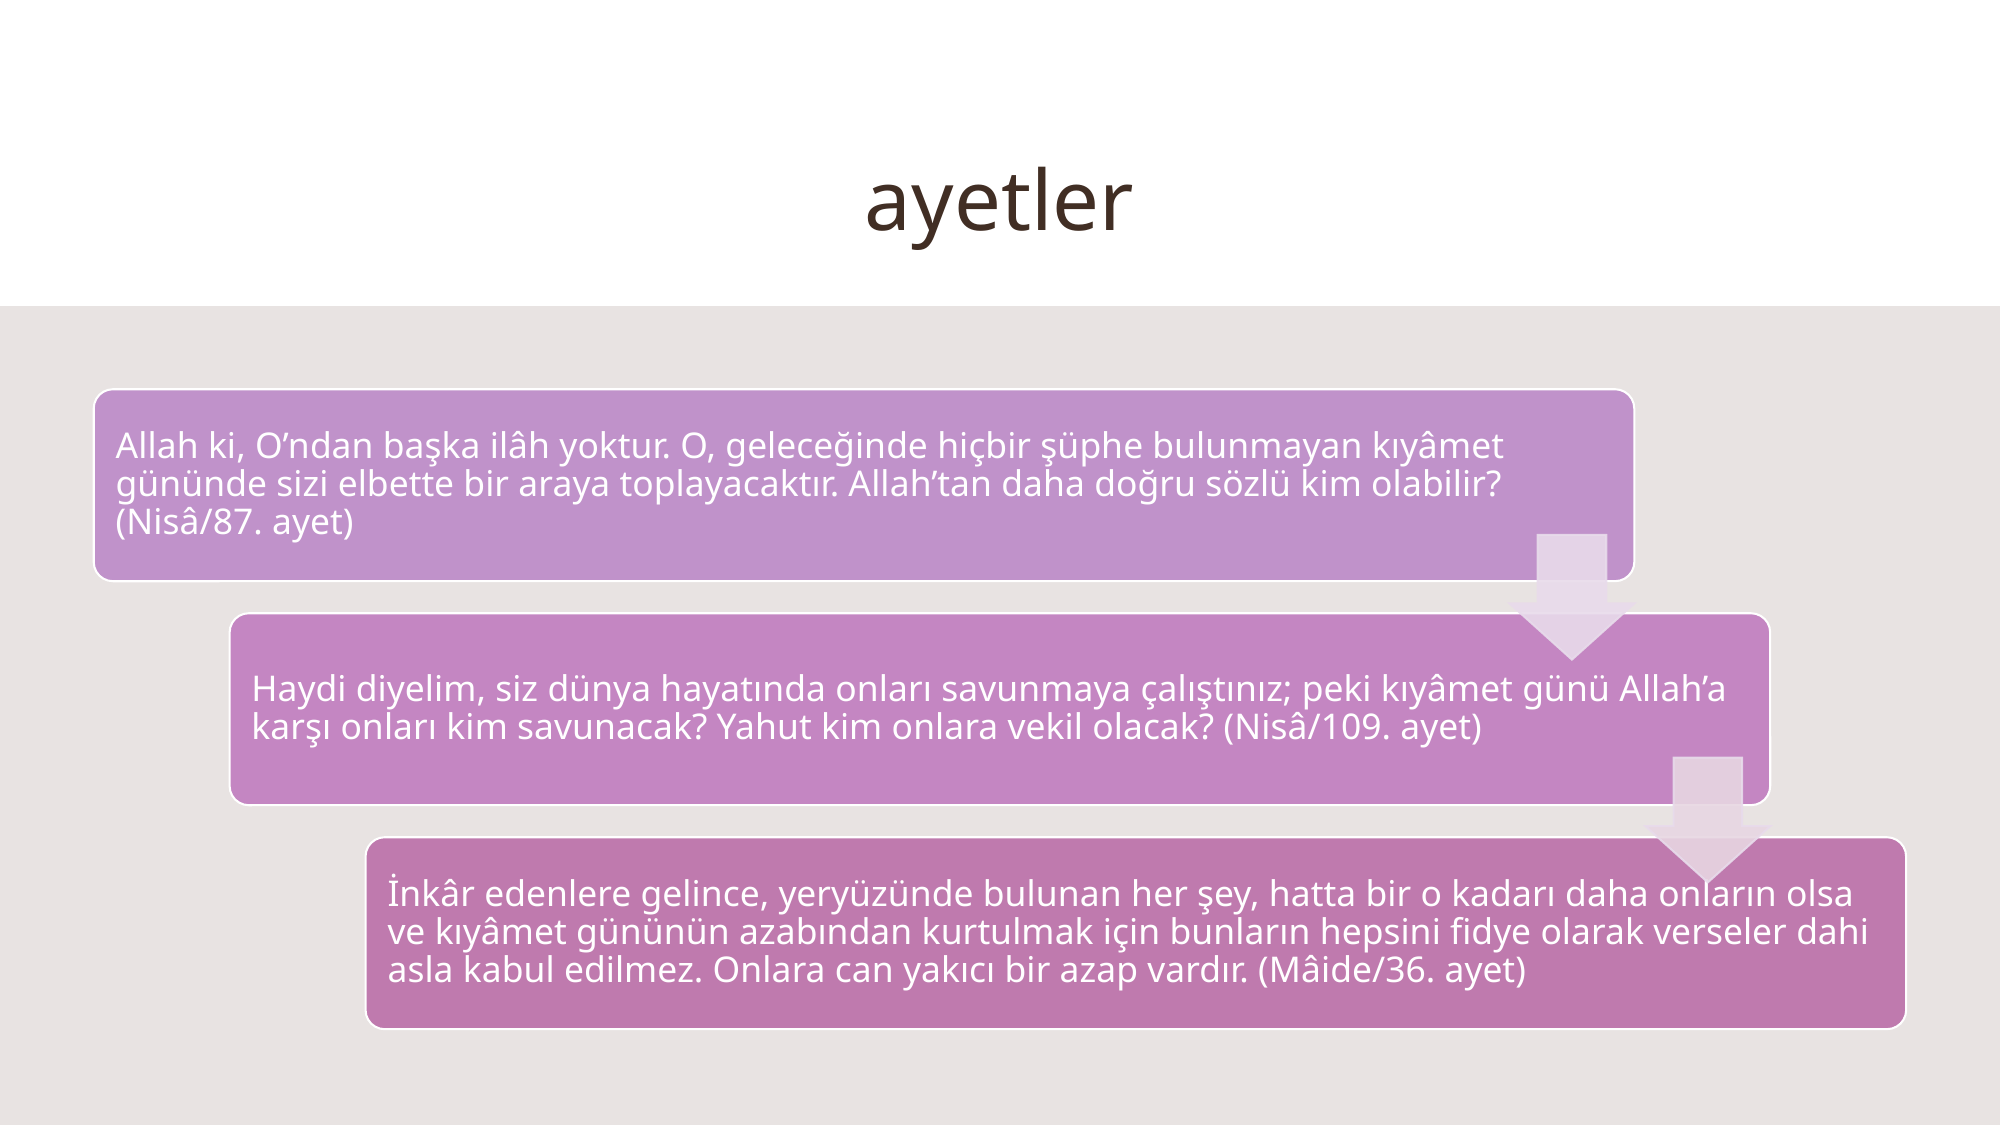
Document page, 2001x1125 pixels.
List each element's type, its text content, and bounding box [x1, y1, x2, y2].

text_box [0, 305, 2000, 1125]
text_box [0, 0, 2000, 305]
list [93, 389, 1907, 1030]
title ayetler [233, 115, 1766, 279]
